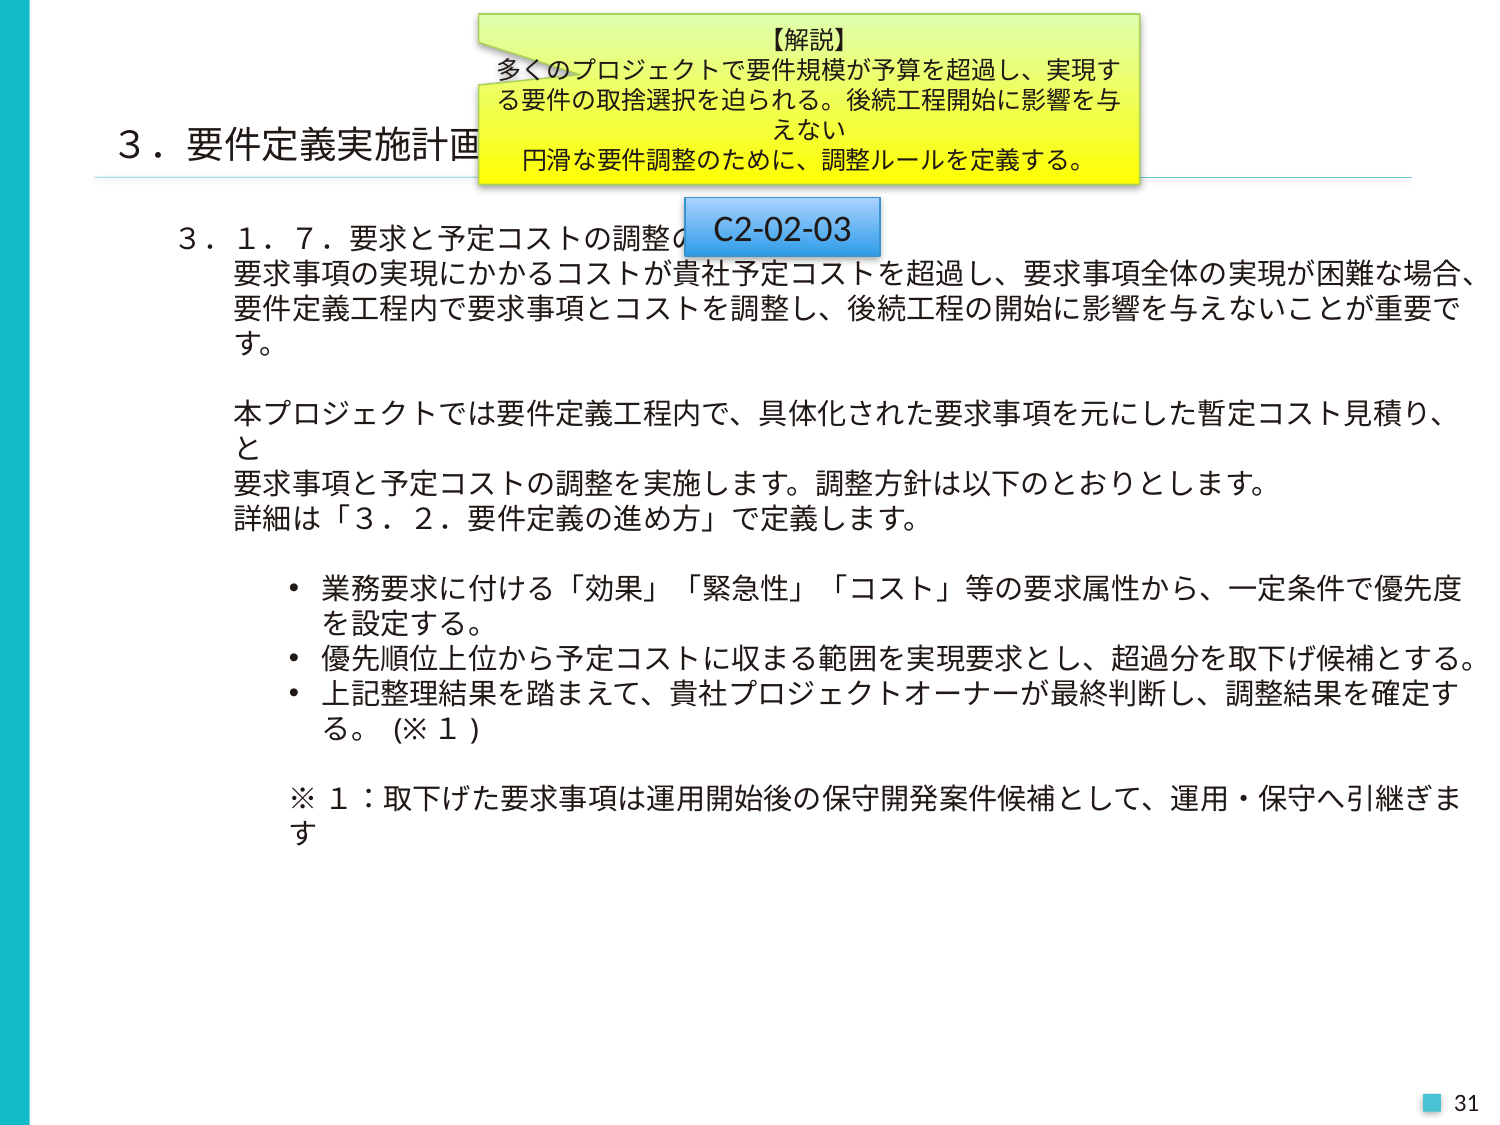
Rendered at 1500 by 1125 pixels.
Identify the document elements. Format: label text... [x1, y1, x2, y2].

picture [0, 0, 49, 1125]
text_box 【解説】 多くのプロジェクトで要件規模が予算を超過し、実現する要件の取捨選択を迫られる。後続工程開始に影響を与えない 円滑な要件調整のために、調整ルールを定義する。 [477, 13, 1141, 186]
text_box C2-02-03 [684, 197, 881, 257]
slide_number 31 [1285, 1079, 1495, 1125]
text_box ３．１．７．要求と予定コストの調整の考え方 要求事項の実現にかかるコストが貴社予定コストを超過し、要求事項全体の実現が困難な場合、 要件定義工程内で要求事項とコストを調整し、後続工程の開始に影響を与えないことが重要です。 本プロジェクトでは要件定義工程内で、具体化された要求事項を元にした暫定コスト見積り、と 要求事項と予定コストの調整を実施します。調整方針は以下のとおりとします。 詳細は「３．２．要件定義の進め方」で定義します。 業務要求に付ける「効果」「緊急性」「コスト」等の要求属性から、一定条件で優先度を設定する。 優先順位上位から予定コストに収まる範囲を実現要求とし、超過分を取下げ候補とする。 上記整理結果を踏まえて、貴社プロジェクトオーナーが最終判断し、調整結果を確定する。 (※１) ※１：取下げた要求事項は運用開始後の保守開発案件候補として、運用・保守へ引継ぎます [100, 213, 1500, 928]
list ３．要件定義実施計画 [97, 113, 473, 173]
